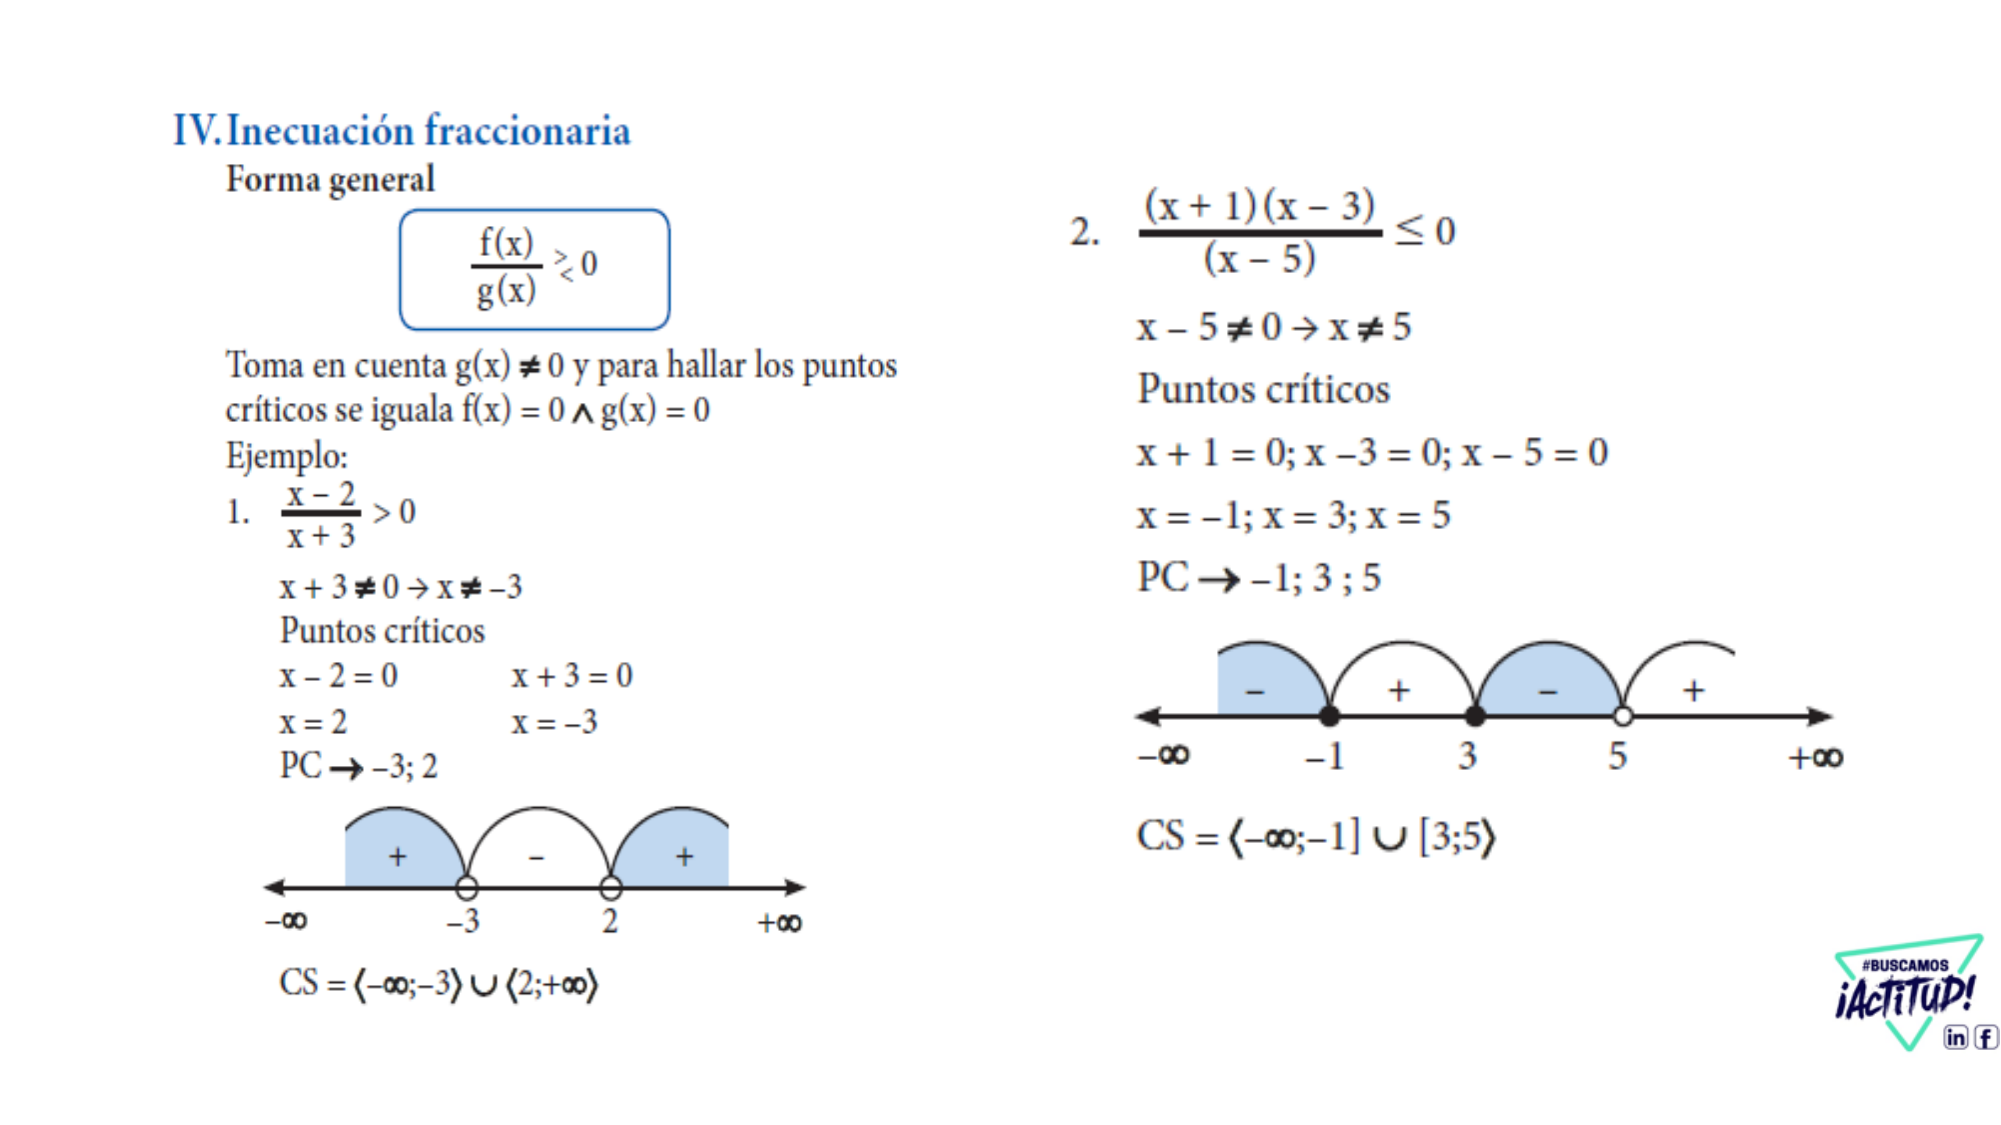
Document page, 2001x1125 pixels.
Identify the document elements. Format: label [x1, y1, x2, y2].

picture [1814, 921, 2000, 1061]
picture [138, 90, 905, 1035]
picture [1029, 160, 1913, 898]
